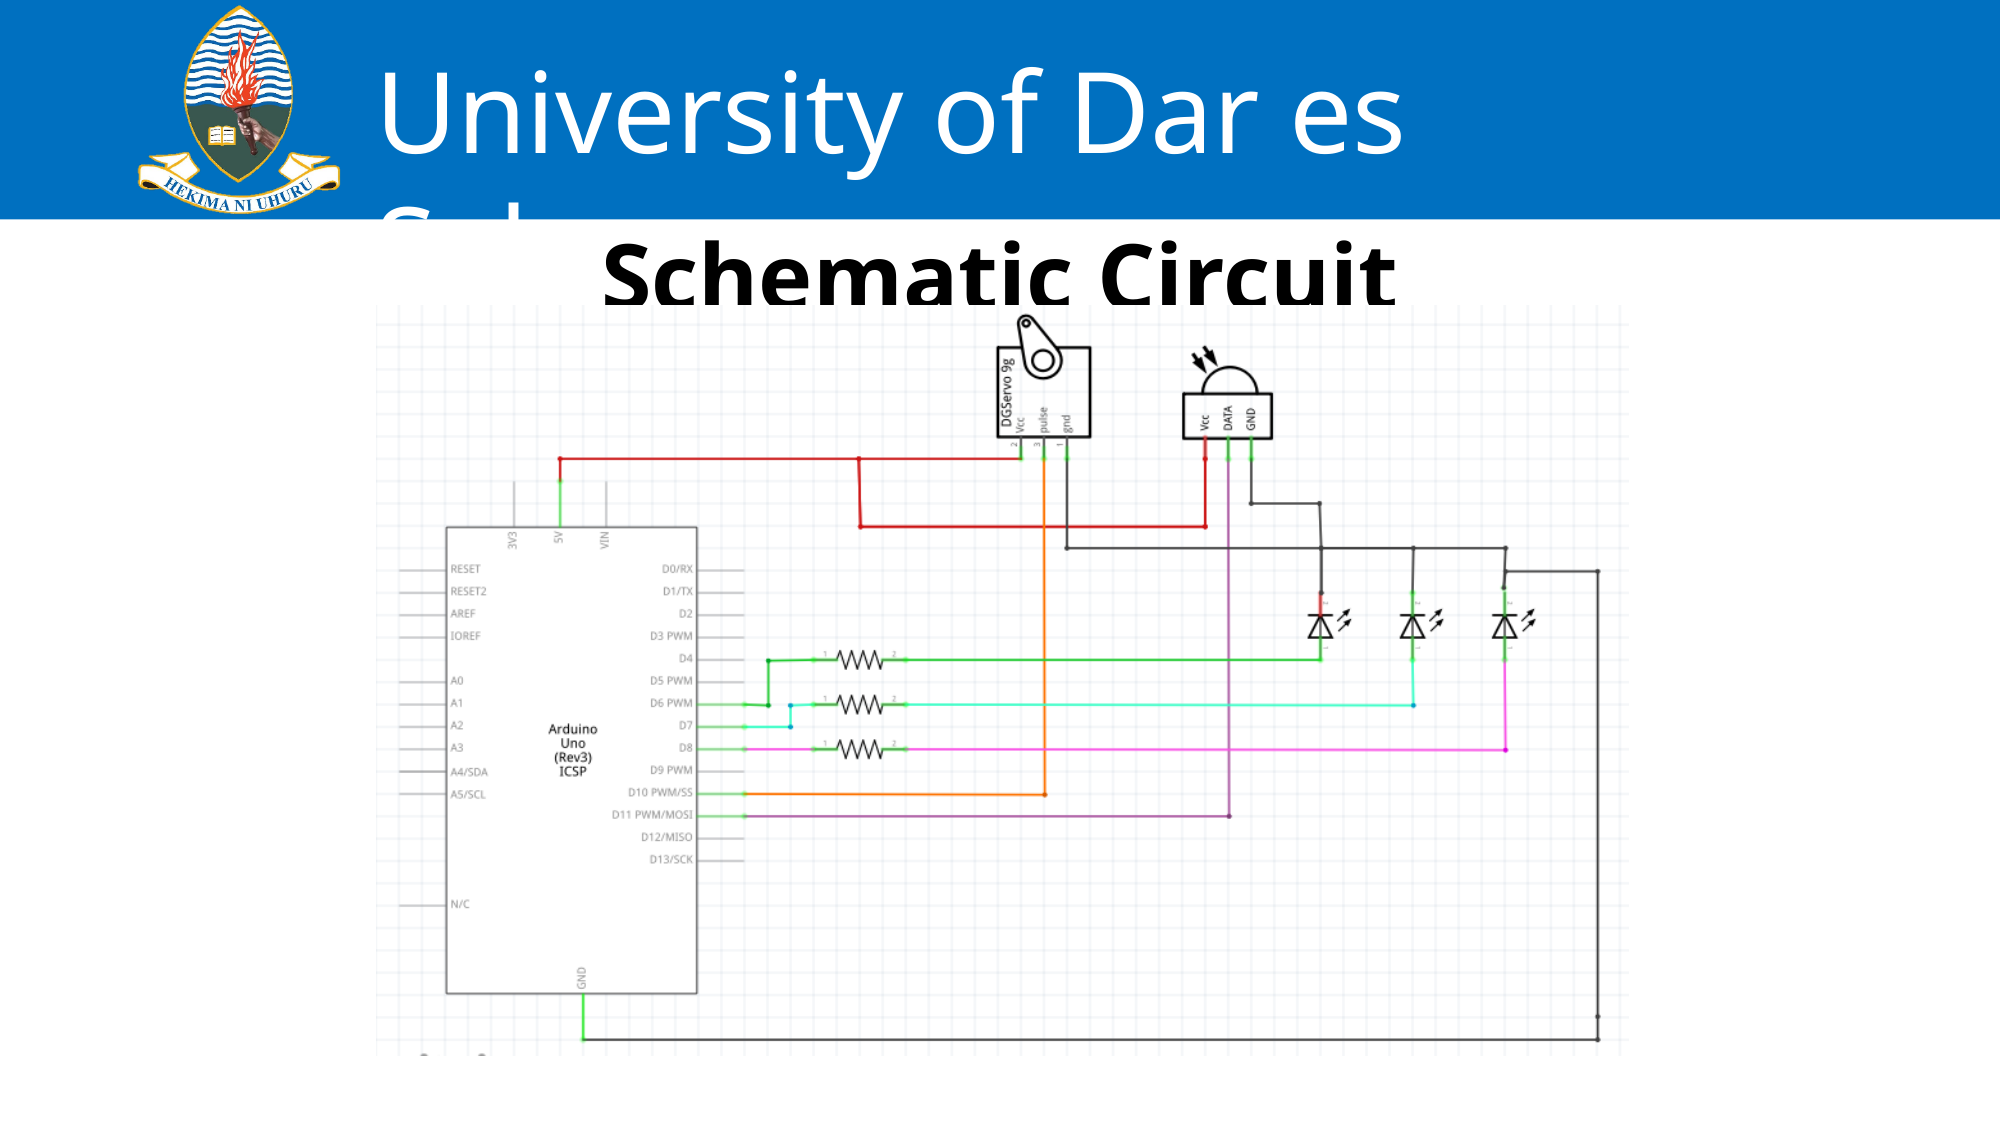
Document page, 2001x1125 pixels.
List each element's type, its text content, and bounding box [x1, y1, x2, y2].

title Schematic Circuit [462, 218, 1537, 305]
picture [137, 3, 341, 216]
picture [376, 305, 1629, 1056]
